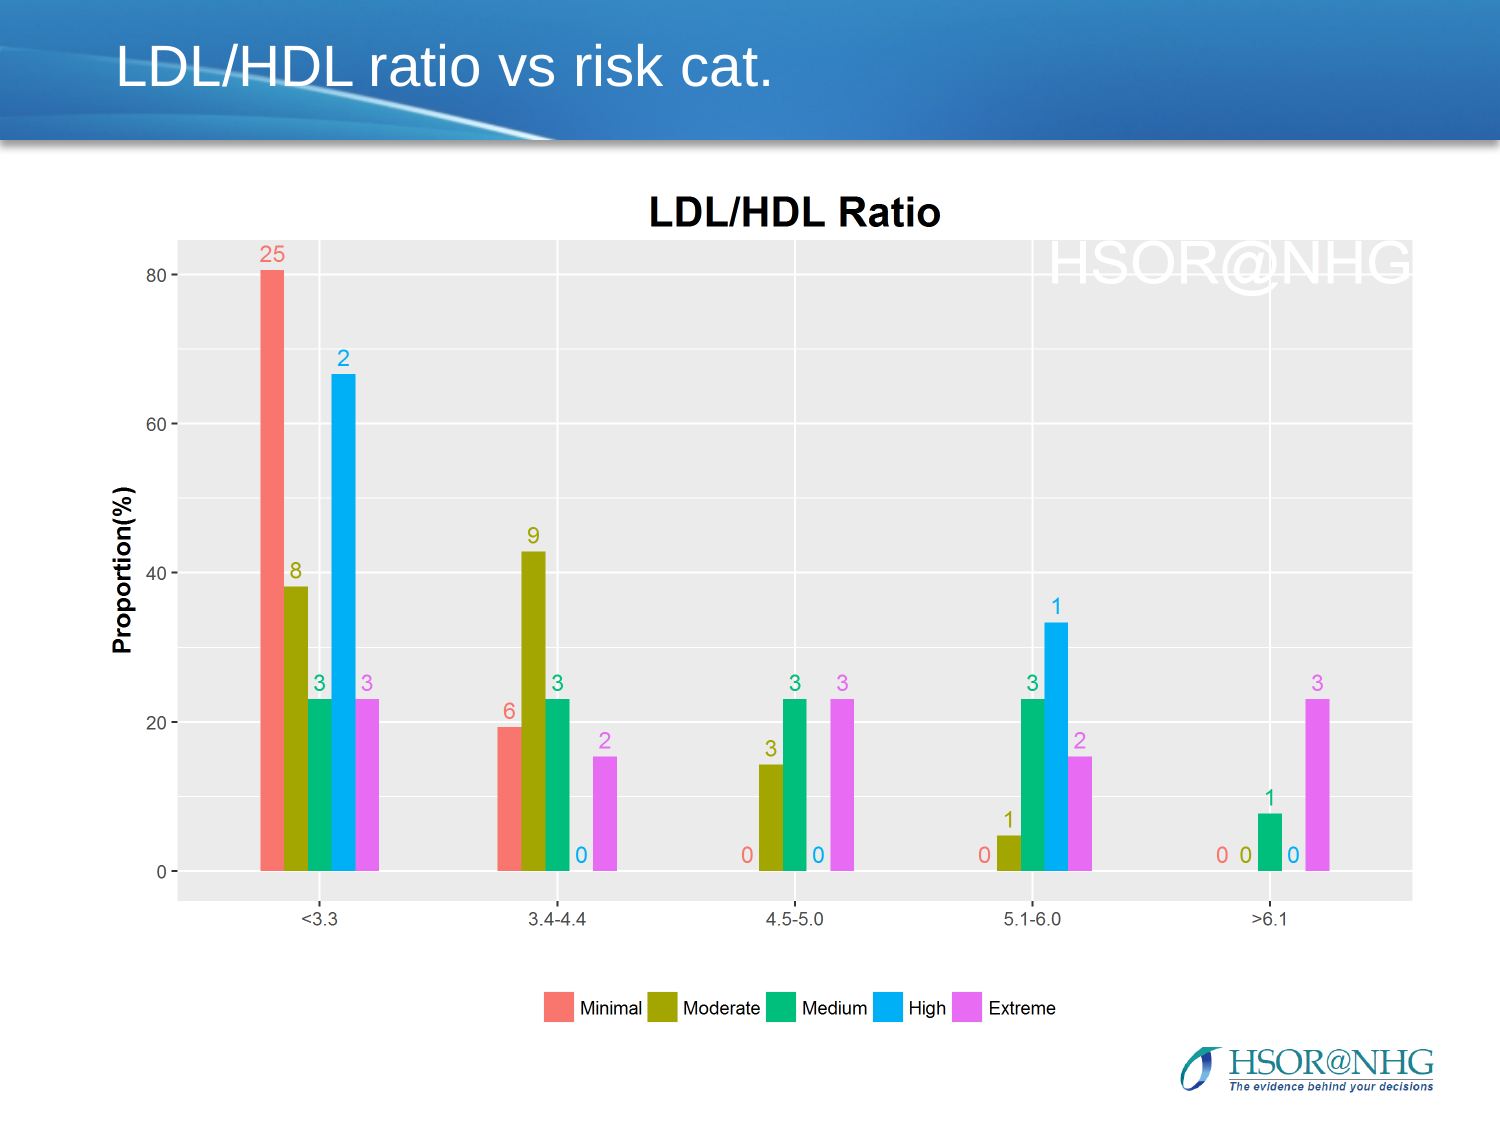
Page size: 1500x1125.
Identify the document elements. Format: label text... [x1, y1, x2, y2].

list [100, 184, 1424, 1048]
picture [0, 0, 1500, 140]
title LDL/HDL ratio vs risk cat. [100, 0, 1424, 126]
